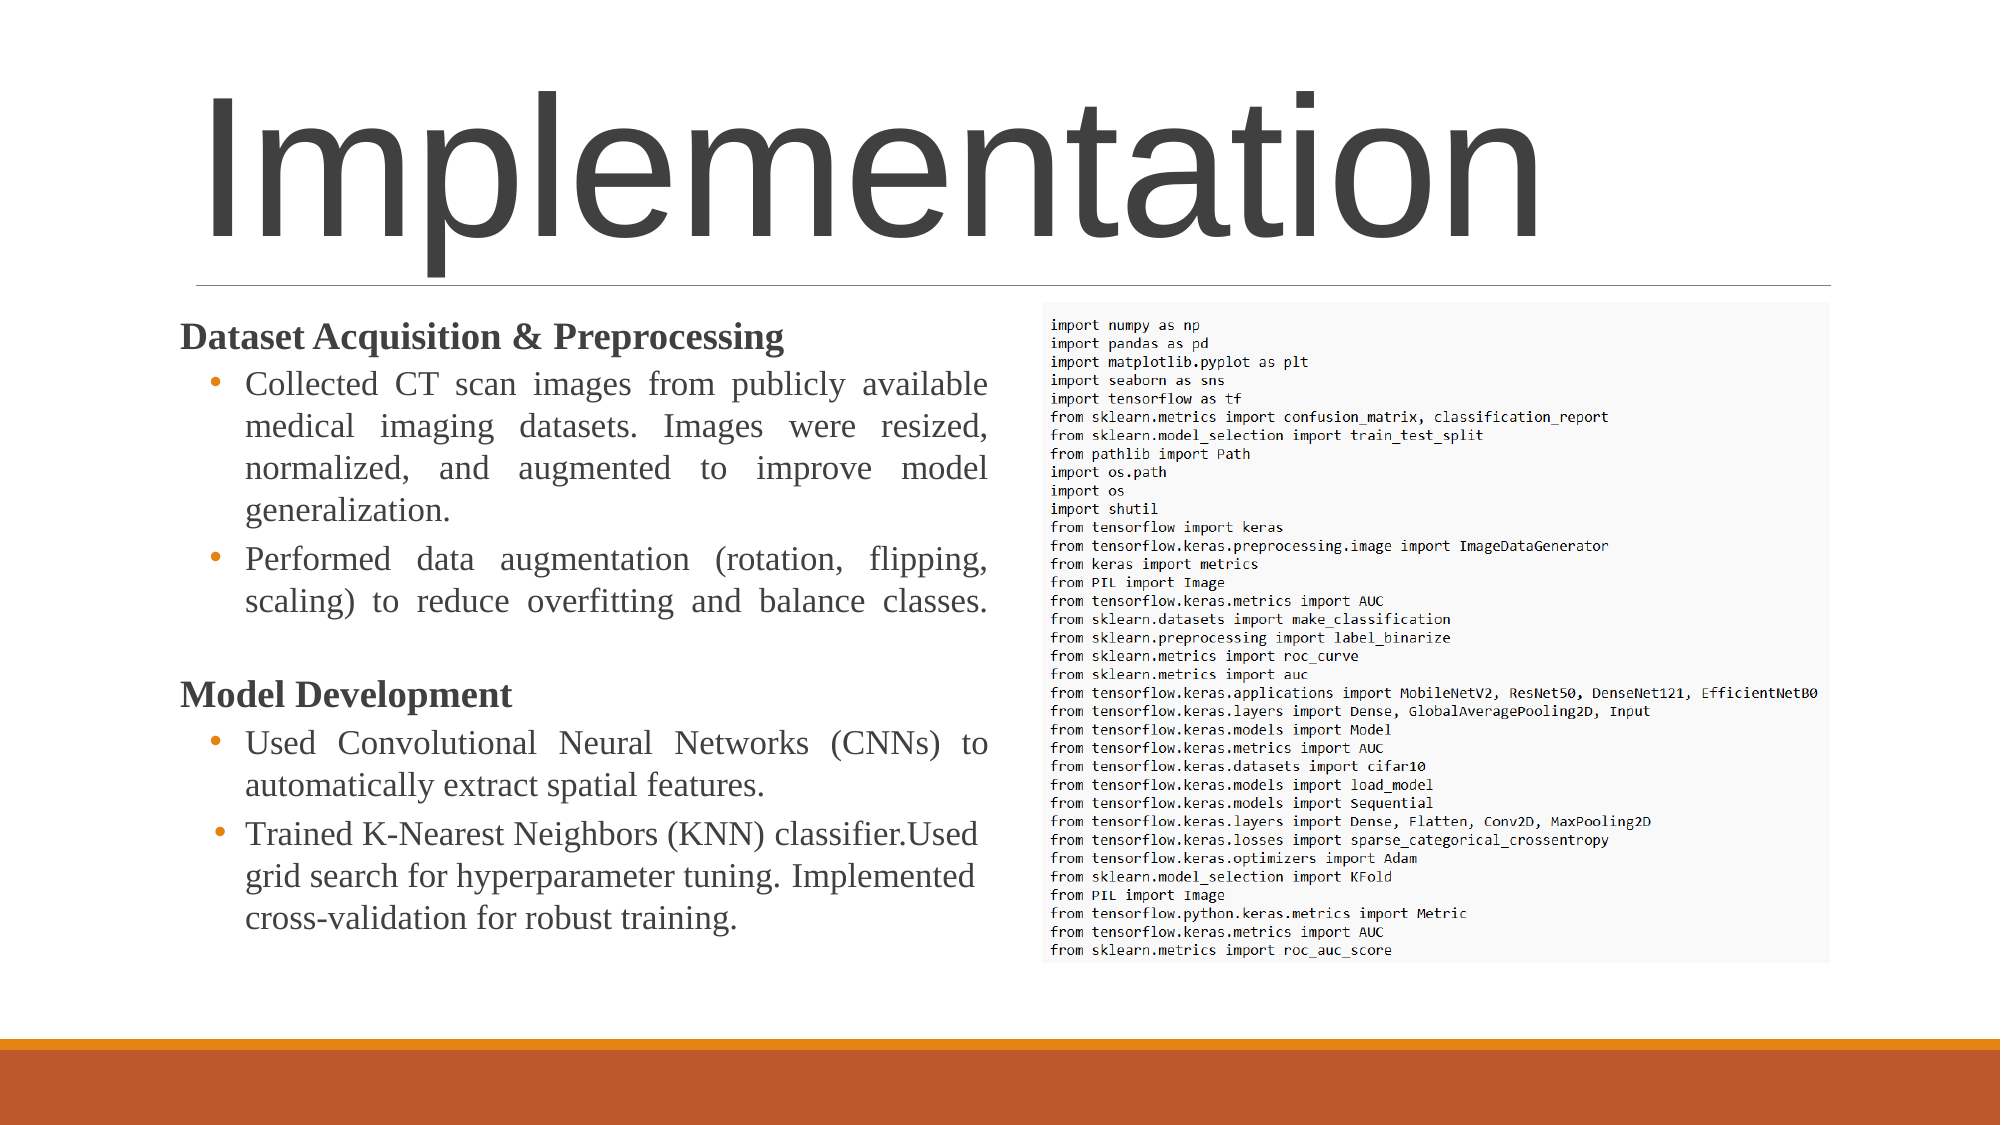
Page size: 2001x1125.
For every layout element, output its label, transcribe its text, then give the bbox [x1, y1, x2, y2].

title Implementation [180, 47, 1830, 285]
list Dataset Acquisition & Preprocessing Collected CT scan images from publicly available medical imaging datasets. Images were resized, normalized, and augmented to improve model generalization. Performed data augmentation (rotation, flipping, scaling) to reduce overfitting and balance classes. Model Development Used Convolutional Neural Networks (CNNs) to automatically extract spatial features. Trained K-Nearest Neighbors (KNN) classifier.Used grid search for hyperparameter tuning. Implemented cross-validation for robust training. [180, 302, 990, 963]
picture [1041, 302, 1831, 964]
